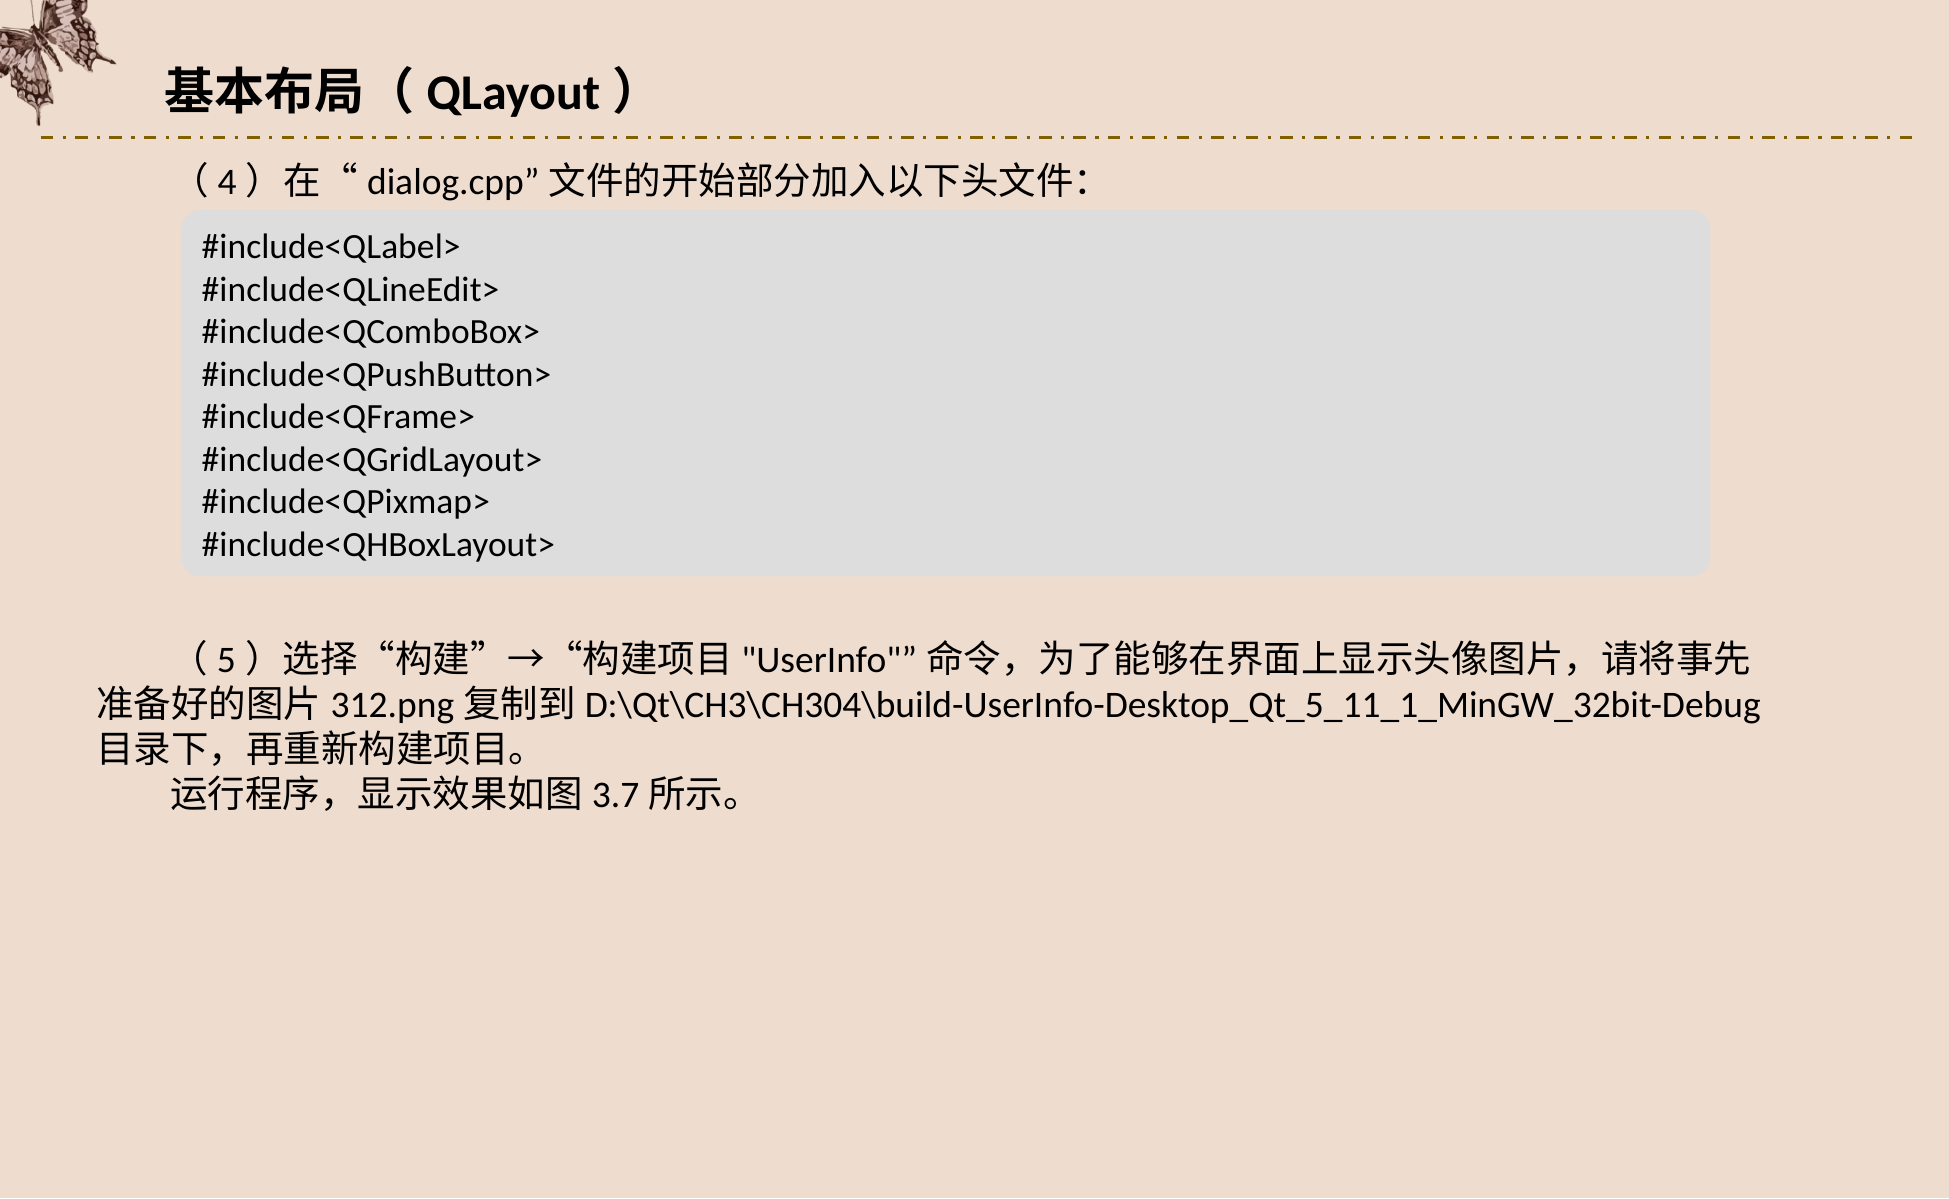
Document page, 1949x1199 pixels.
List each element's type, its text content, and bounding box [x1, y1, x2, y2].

text_box （5）选择“构建”→“构建项目"UserInfo"”命令，为了能够在界面上显示头像图片，请将事先准备好的图片312.png复制到D:\Qt\CH3\CH304\build-UserInfo-Desktop_Qt_5_11_1_MinGW_32bit-Debug目录下，再重新构建项目。 运行程序，显示效果如图3.7所示。 [81, 627, 1781, 822]
text_box 基本布局（QLayout） [149, 51, 677, 127]
text_box #include<QLabel> #include<QLineEdit> #include<QComboBox> #include<QPushButton> #include<QFrame> #include<QGridLayout> #include<QPixmap> #include<QHBoxLayout> [181, 209, 1711, 577]
picture [0, 0, 142, 138]
text_box （4）在“dialog.cpp”文件的开始部分加入以下头文件： [156, 149, 1126, 210]
